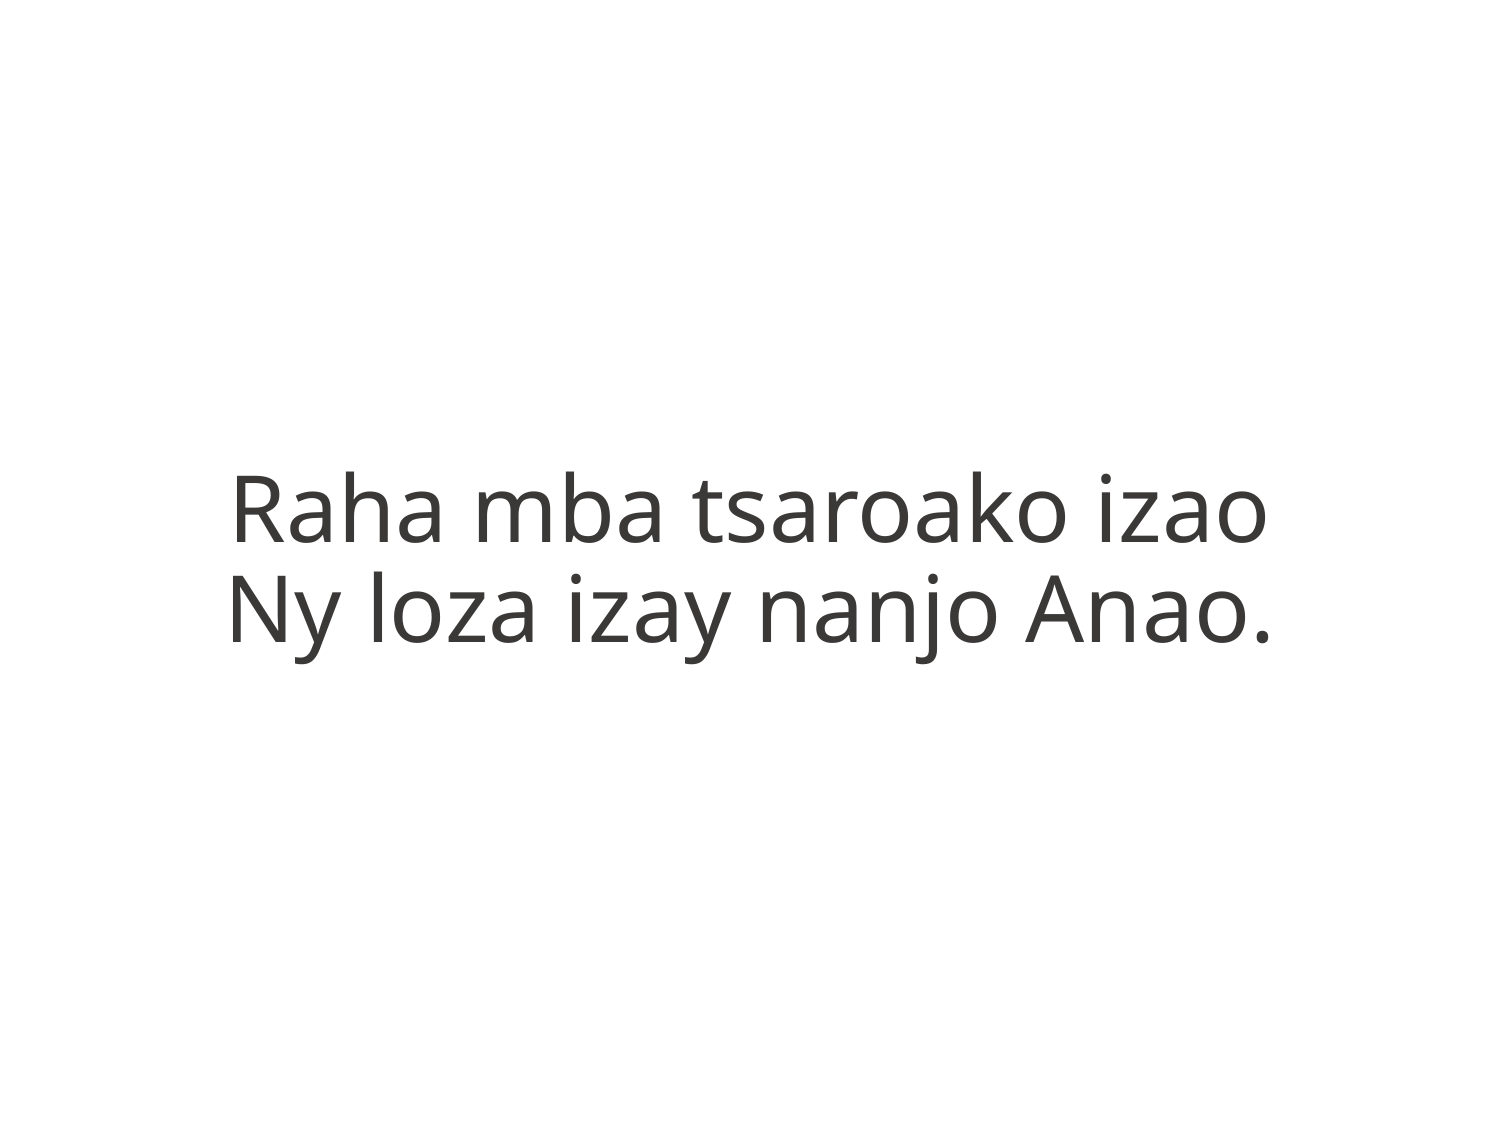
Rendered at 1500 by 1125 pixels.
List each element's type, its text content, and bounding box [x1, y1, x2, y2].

title Raha mba tsaroako izao Ny loza izay nanjo Anao. [103, 453, 1397, 672]
